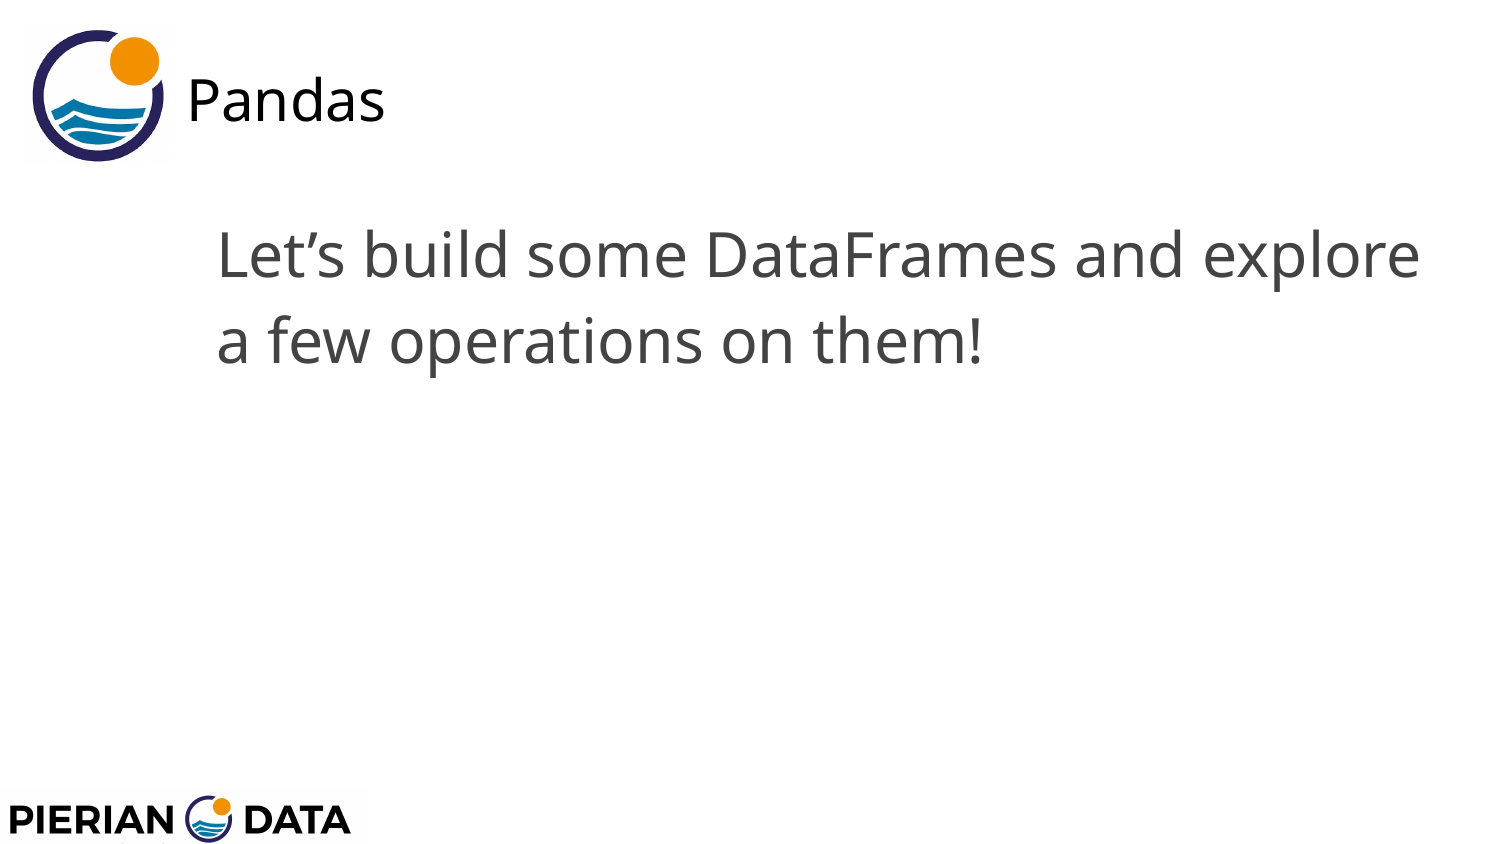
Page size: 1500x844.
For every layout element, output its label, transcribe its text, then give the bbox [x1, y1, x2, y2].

picture [24, 24, 172, 167]
picture [0, 787, 368, 844]
title Pandas [176, 48, 1449, 143]
list Let’s build some DataFrames and explore a few operations on them! [51, 189, 1449, 750]
